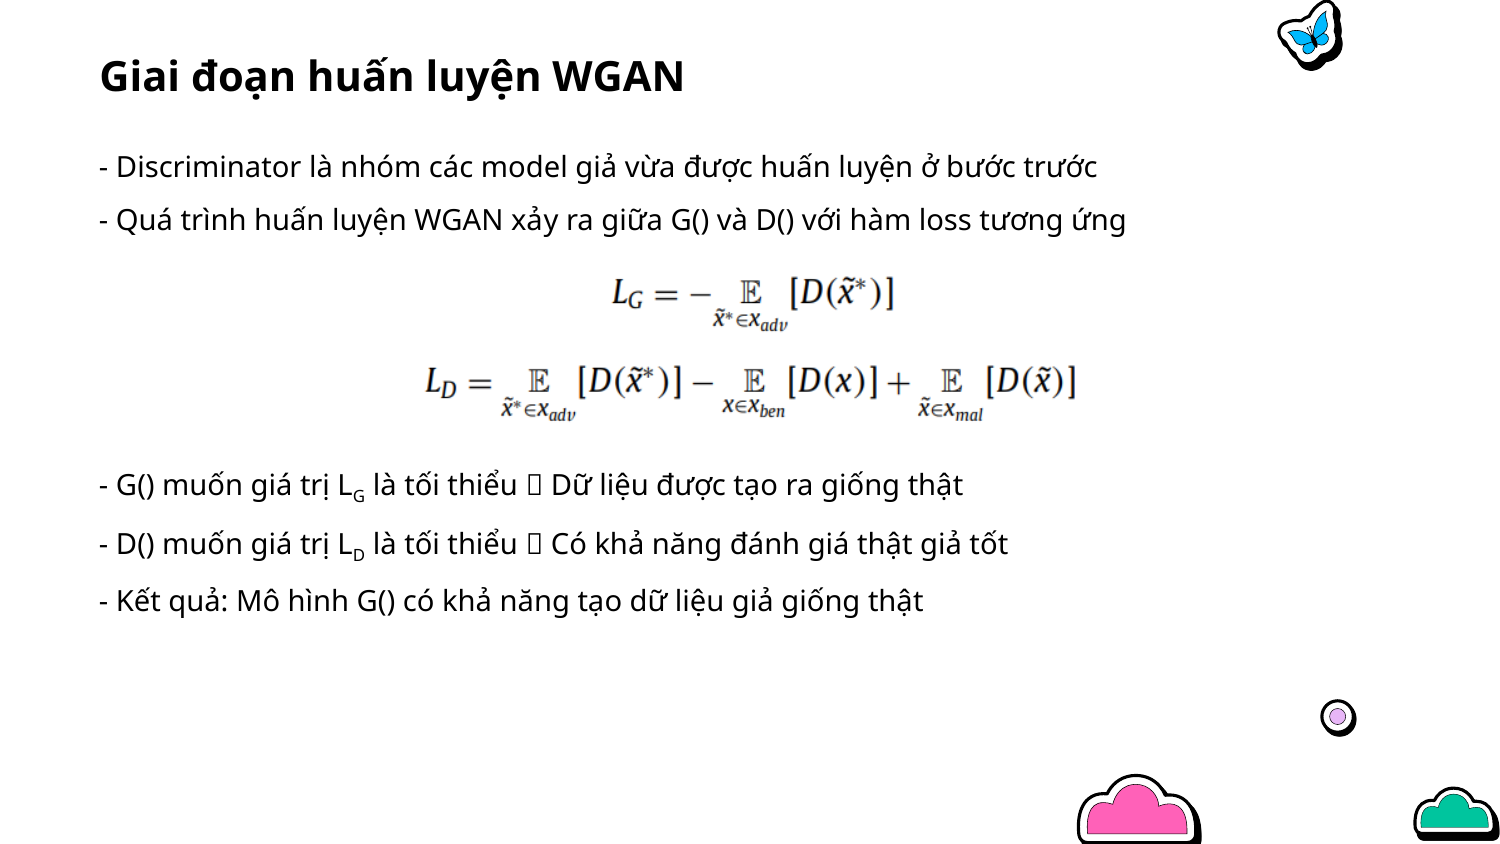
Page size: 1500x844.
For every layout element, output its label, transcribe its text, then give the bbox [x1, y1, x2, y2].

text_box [1321, 700, 1354, 733]
title Giai đoạn huấn luyện WGAN [84, 34, 1349, 123]
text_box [1414, 787, 1495, 834]
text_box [1278, 0, 1338, 65]
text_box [1077, 775, 1197, 843]
text_box - Discriminator là nhóm các model giả vừa được huấn luyện ở bước trước - Quá trình huấn luyện WGAN xảy ra giữa G() và D() với hàm loss tương ứng - G() muốn giá trị LG là tối thiểu  Dữ liệu được tạo ra giống thật - D() muốn giá trị LD là tối thiểu  Có khả năng đánh giá thật giả tốt - Kết quả: Mô hình G() có khả năng tạo dữ liệu giả giống thật [84, 123, 1420, 678]
picture [588, 245, 912, 340]
picture [419, 354, 1081, 427]
